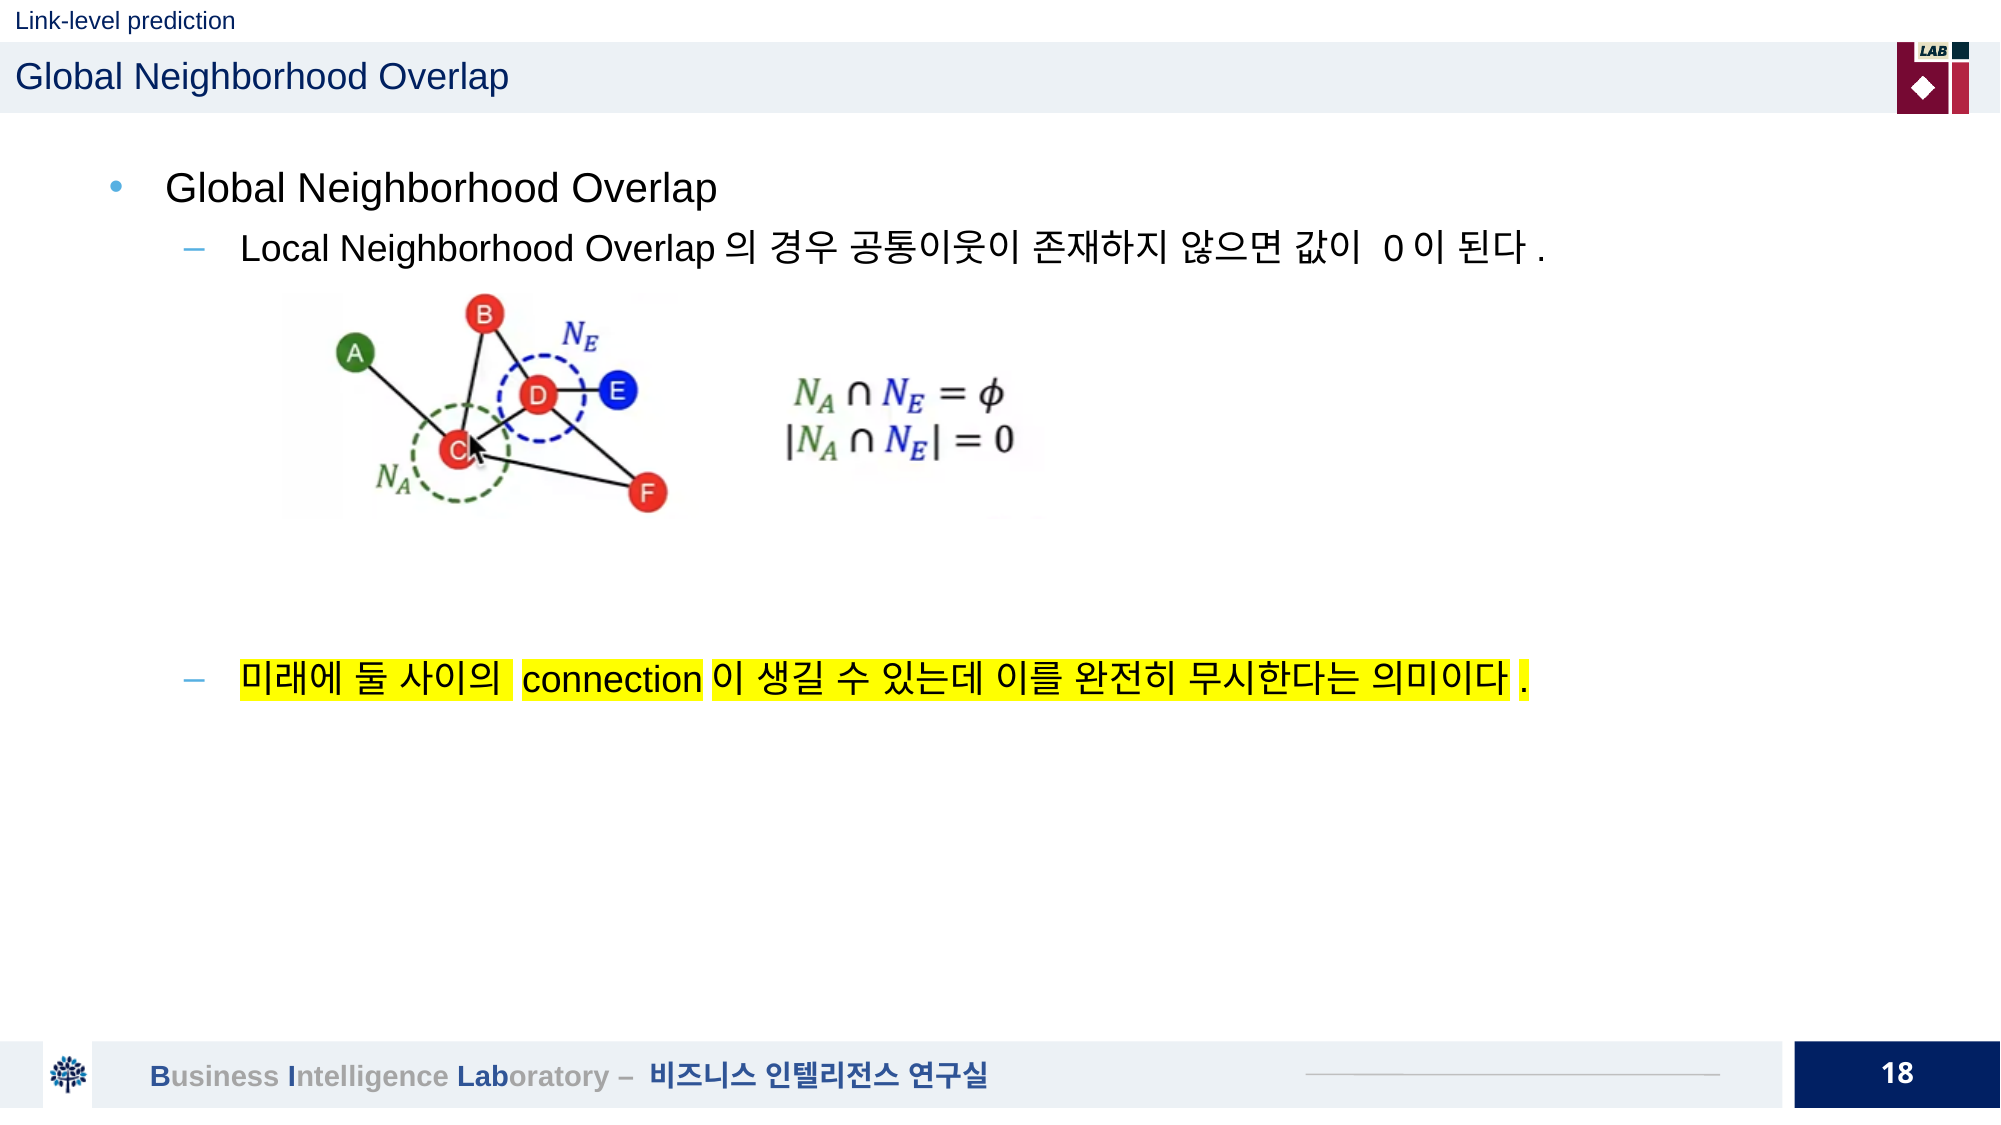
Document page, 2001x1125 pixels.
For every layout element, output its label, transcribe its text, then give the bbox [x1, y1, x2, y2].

subtitle Global Neighborhood Overlap [0, 42, 1326, 113]
title Link-level prediction [0, 0, 598, 42]
slide_number 18 [1825, 1044, 1970, 1105]
picture [1897, 41, 1969, 114]
picture [43, 1041, 92, 1108]
list Global Neighborhood Overlap Local Neighborhood Overlap의 경우 공통이웃이 존재하지 않으면 값이 0이 된다. 미래에 둘 사이의 connection이 생길 수 있는데 이를 완전히 무시한다는 의미이다. [73, 138, 1927, 1028]
picture [281, 293, 1048, 519]
